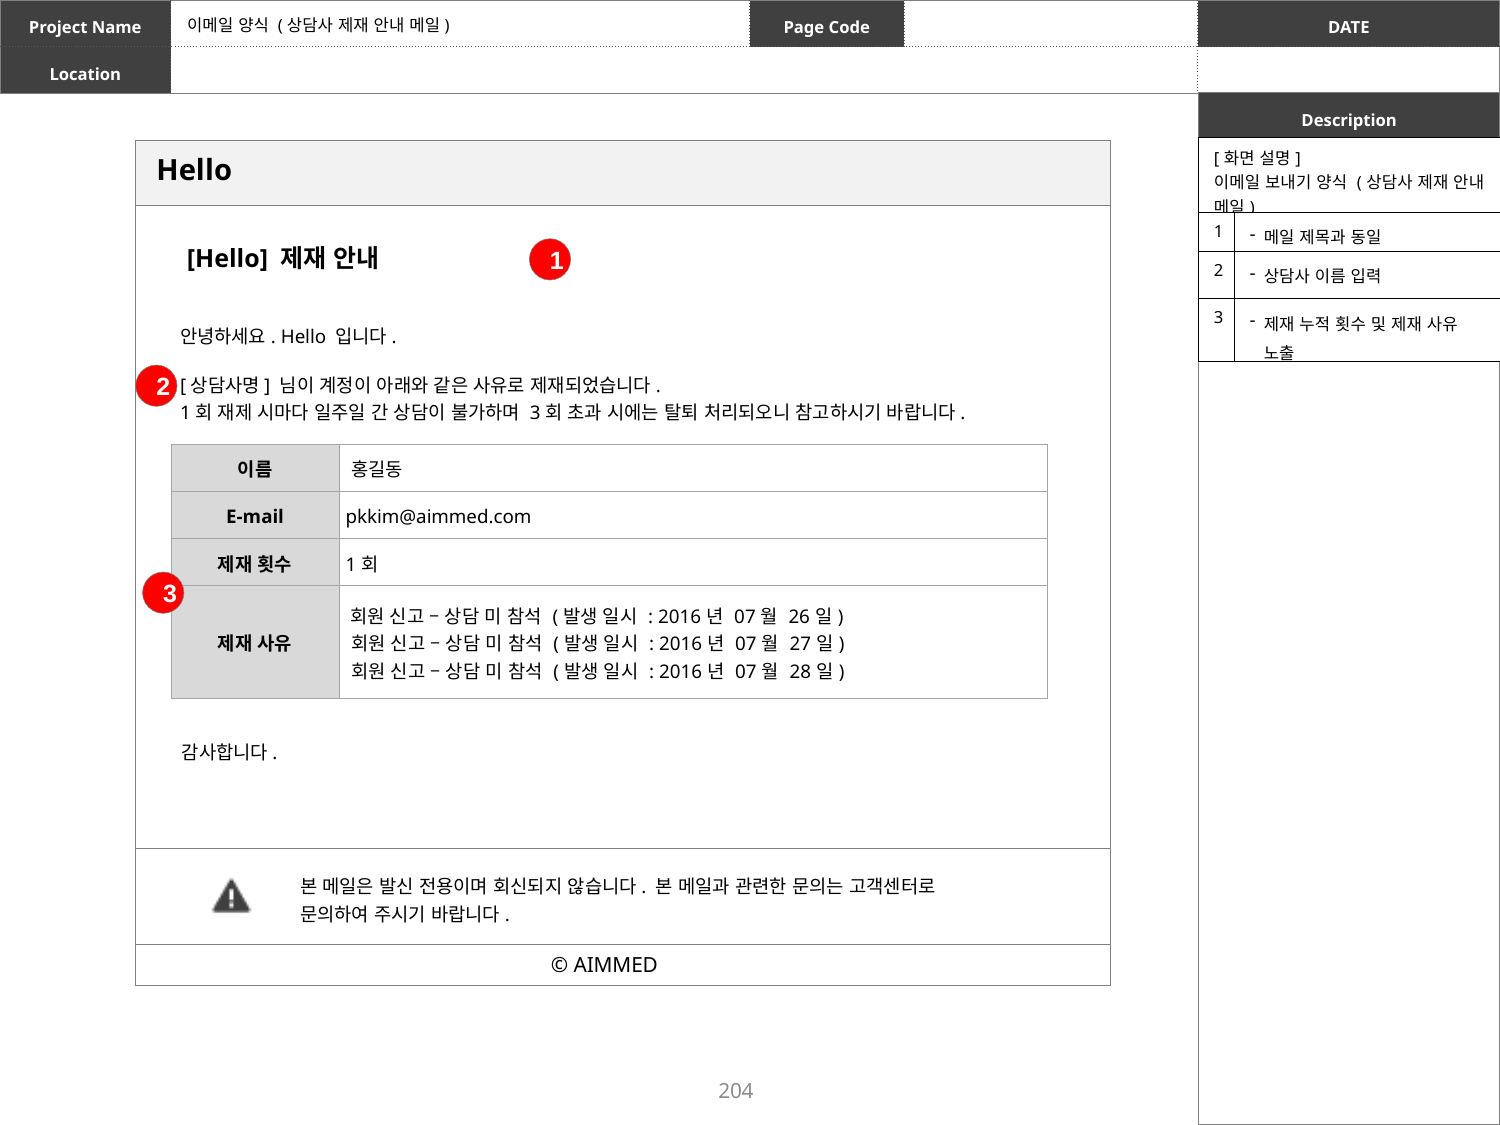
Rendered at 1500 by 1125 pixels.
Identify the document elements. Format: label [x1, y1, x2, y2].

table_cell [1235, 252, 1500, 298]
table_cell [1199, 252, 1234, 298]
table_cell [340, 586, 1047, 698]
table_cell [1199, 299, 1234, 361]
text_box [133, 138, 1112, 987]
table_header [1199, 138, 1500, 212]
table_header [172, 445, 339, 491]
table_header [340, 445, 1047, 491]
table_cell [172, 539, 339, 585]
text_box [172, 7, 465, 42]
slide_number [561, 1061, 911, 1122]
table_cell [340, 539, 1047, 585]
table_cell [172, 586, 339, 698]
table_cell [1235, 213, 1500, 251]
table_cell [1235, 299, 1500, 361]
table_cell [172, 492, 339, 538]
picture [201, 866, 262, 926]
table_cell [340, 492, 1047, 538]
table_cell [1199, 213, 1234, 251]
